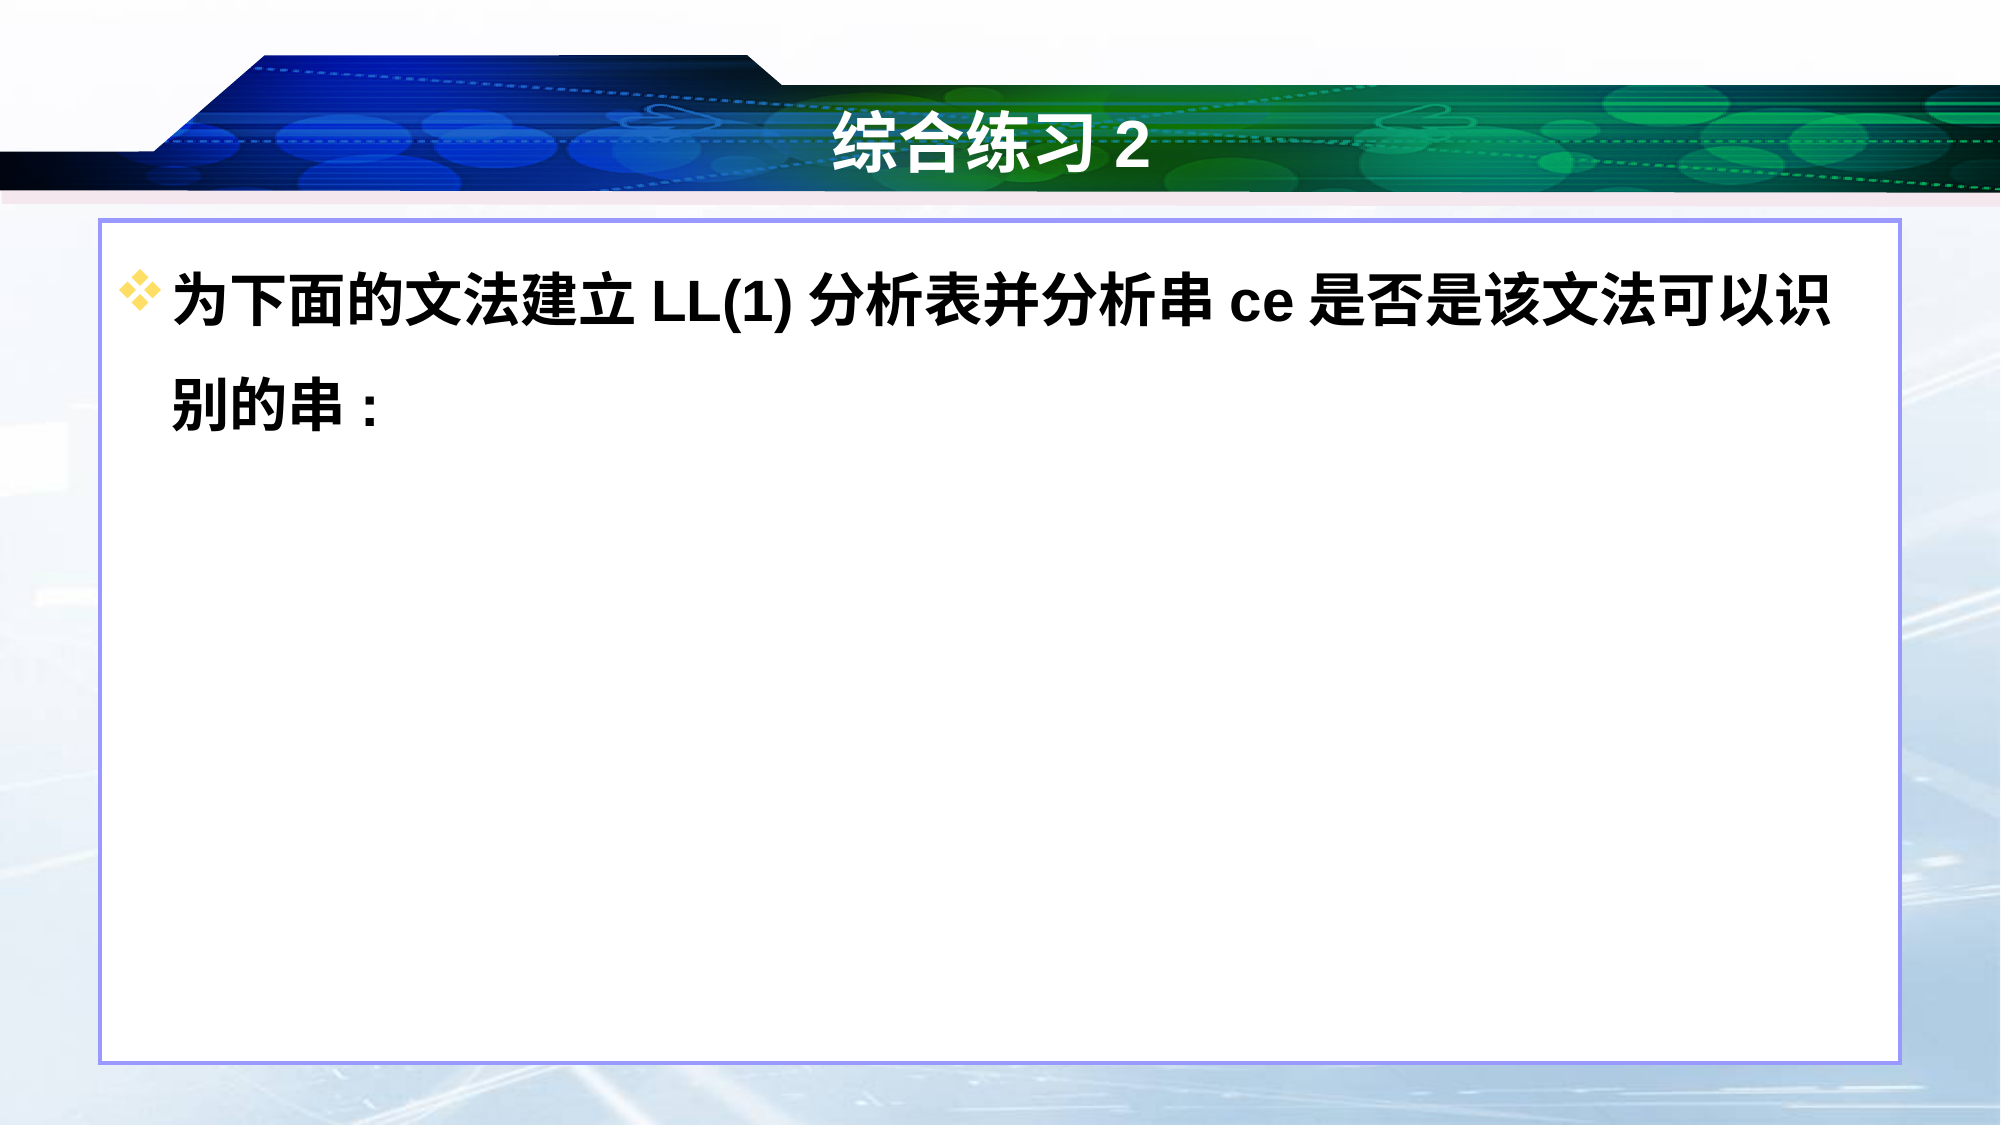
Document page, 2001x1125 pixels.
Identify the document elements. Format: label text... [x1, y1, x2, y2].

picture [0, 0, 2001, 1125]
title 综合练习2 [133, 94, 1851, 188]
